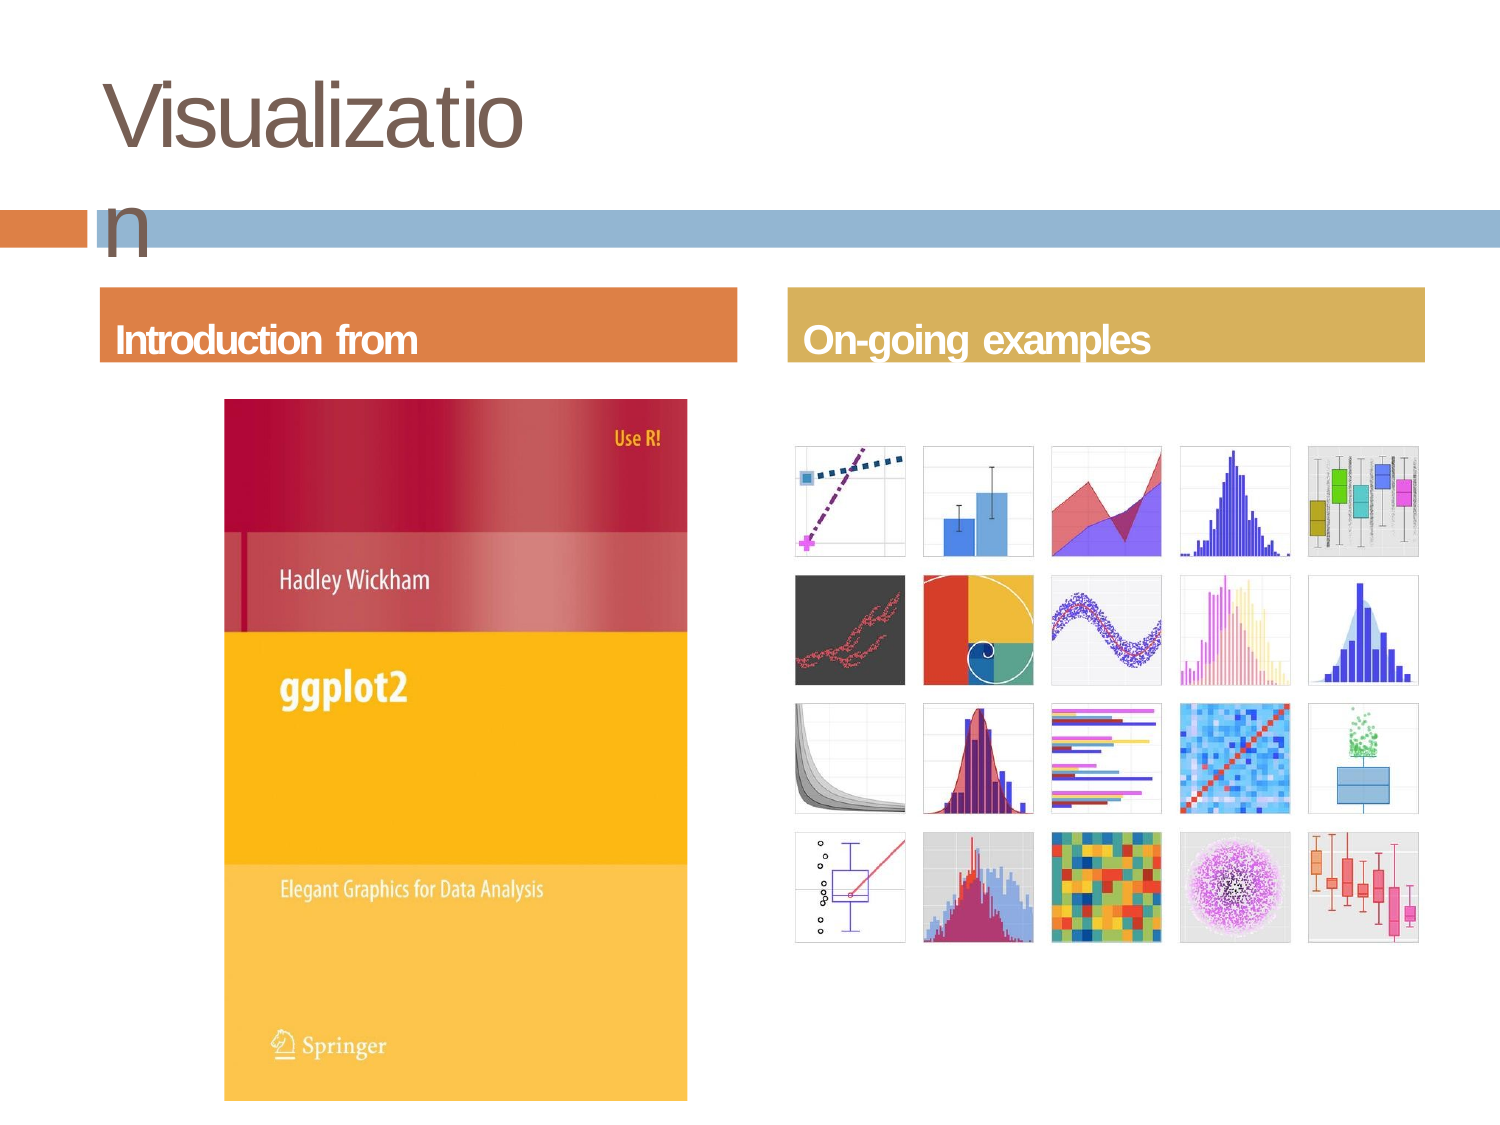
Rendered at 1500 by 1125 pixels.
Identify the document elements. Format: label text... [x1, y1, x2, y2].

title Visualization [100, 53, 564, 276]
text_box Introduction from [99, 287, 738, 363]
text_box [224, 399, 688, 1101]
text_box On-going examples [787, 287, 1425, 363]
text_box [787, 438, 1425, 946]
